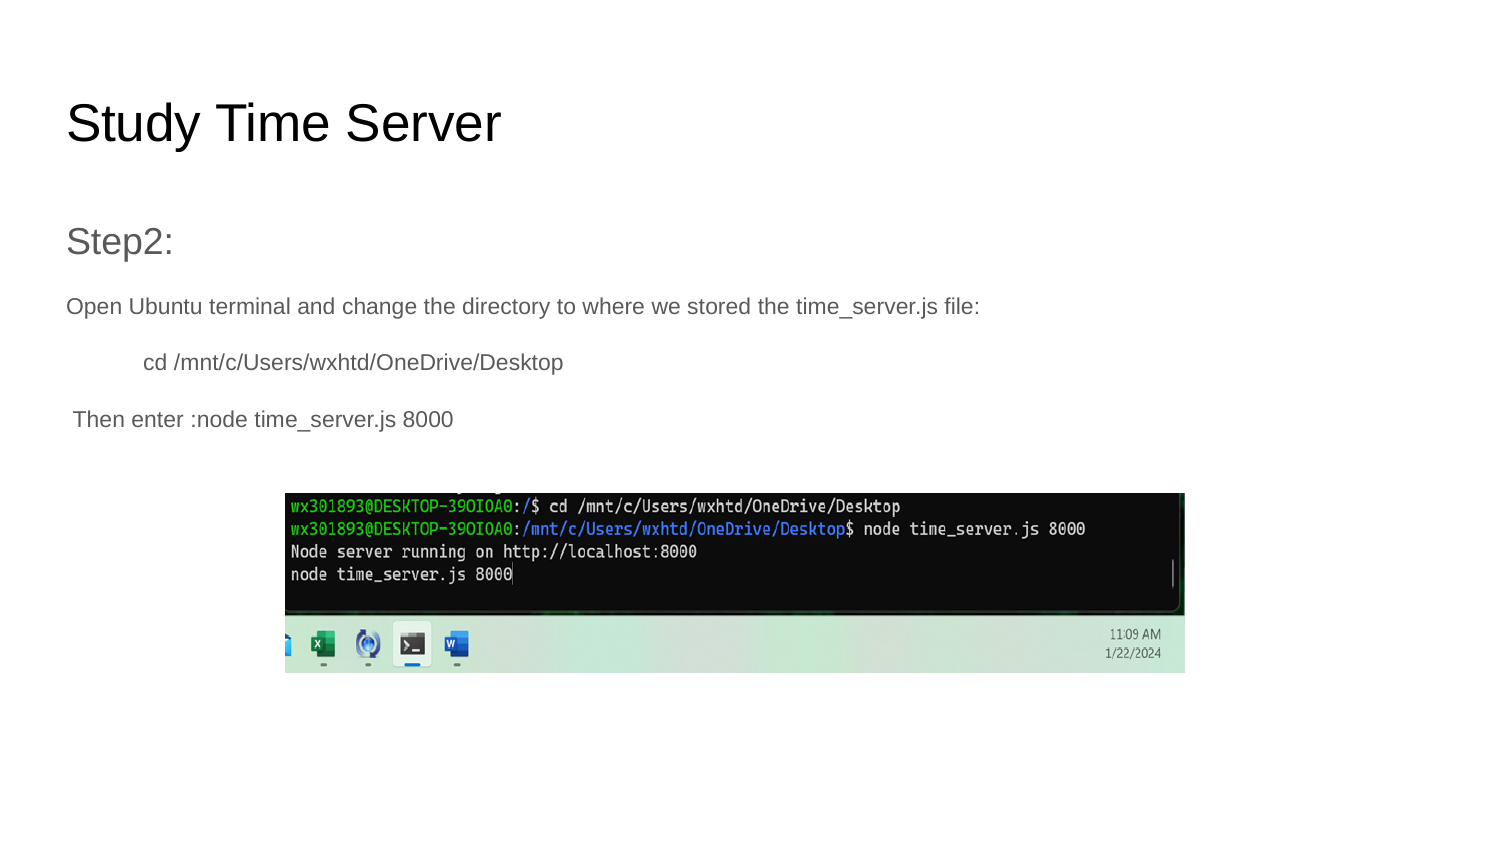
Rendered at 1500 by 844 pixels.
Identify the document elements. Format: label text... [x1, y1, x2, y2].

title Study Time Server [51, 72, 1449, 167]
list Step2: Open Ubuntu terminal and change the directory to where we stored the time_server.js file: cd /mnt/c/Users/wxhtd/OneDrive/Desktop Then enter :node time_server.js 8000 [51, 195, 1449, 756]
picture [284, 493, 1185, 673]
